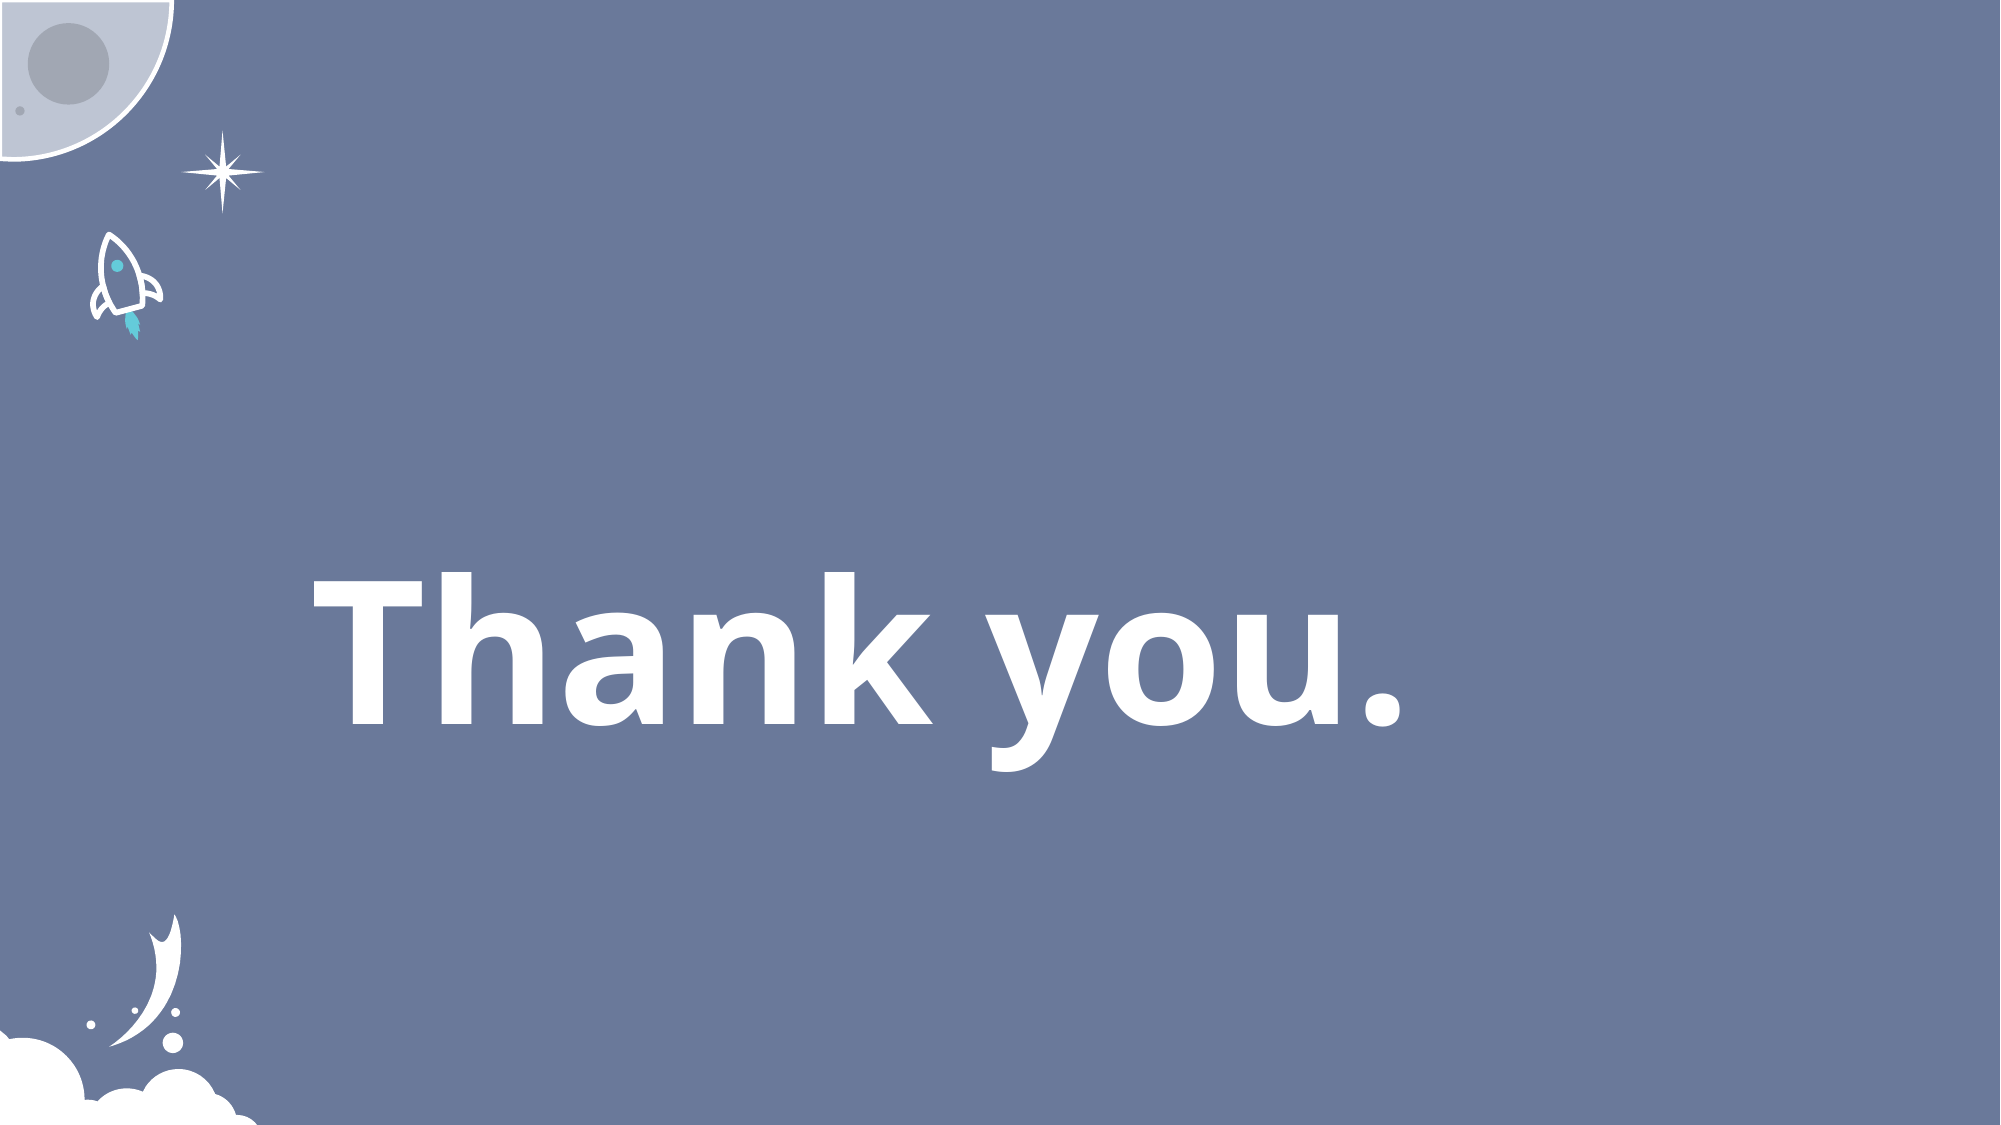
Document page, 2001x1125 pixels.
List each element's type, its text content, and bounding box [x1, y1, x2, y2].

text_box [88, 232, 157, 338]
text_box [0, 910, 258, 1125]
text_box [181, 130, 265, 214]
text_box Thank you. [295, 517, 1800, 772]
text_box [0, 0, 172, 160]
